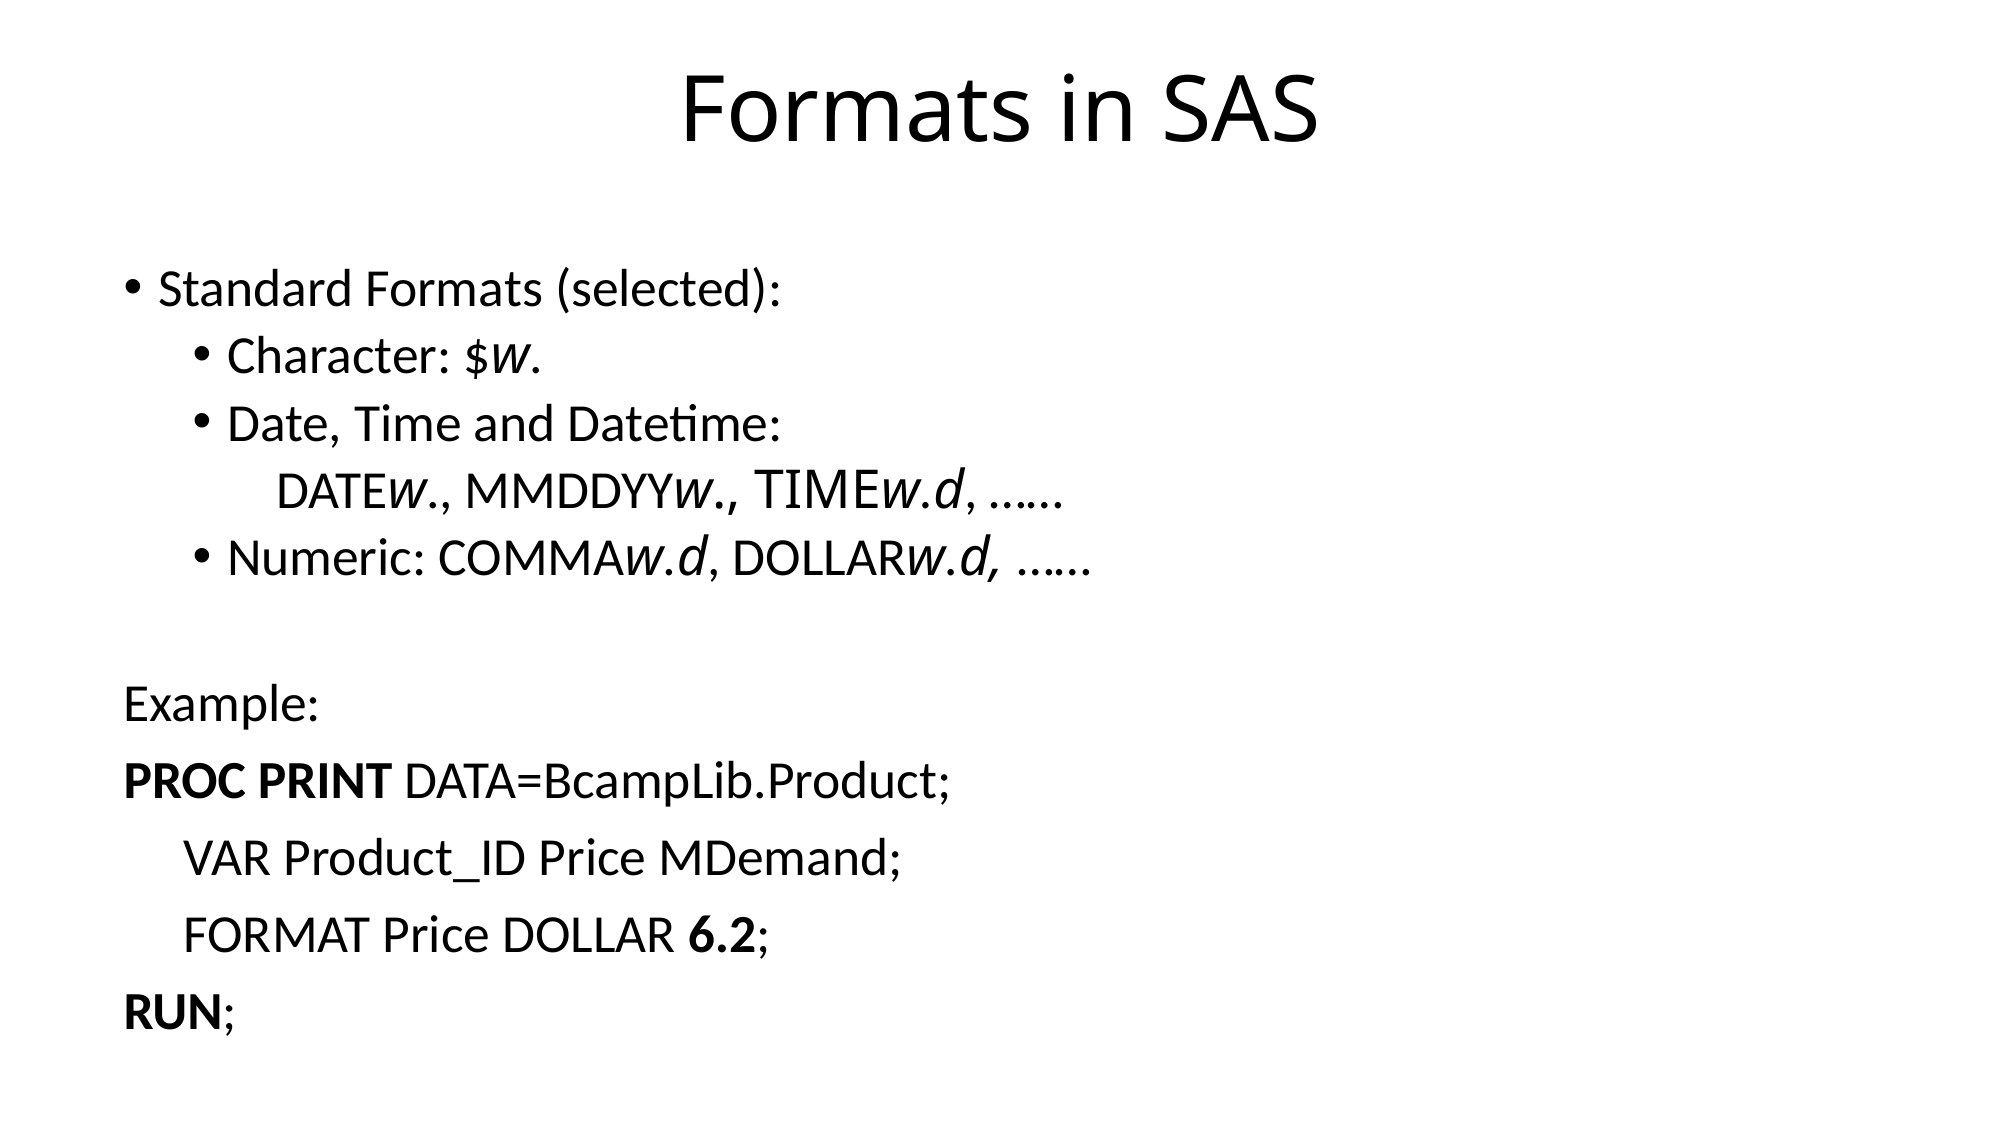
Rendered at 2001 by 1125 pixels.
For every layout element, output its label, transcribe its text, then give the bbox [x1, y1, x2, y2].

title Formats in SAS [137, 36, 1863, 187]
list Standard Formats (selected): Character: $w. Date, Time and Datetime: DATEw., MMDDYYw., TIMEw.d, …… Numeric: COMMAw.d, DOLLARw.d, …… Example: PROC PRINT DATA=BcampLib.Product; VAR Product_ID Price MDemand; FORMAT Price DOLLAR 6.2; RUN; [108, 187, 1863, 1052]
